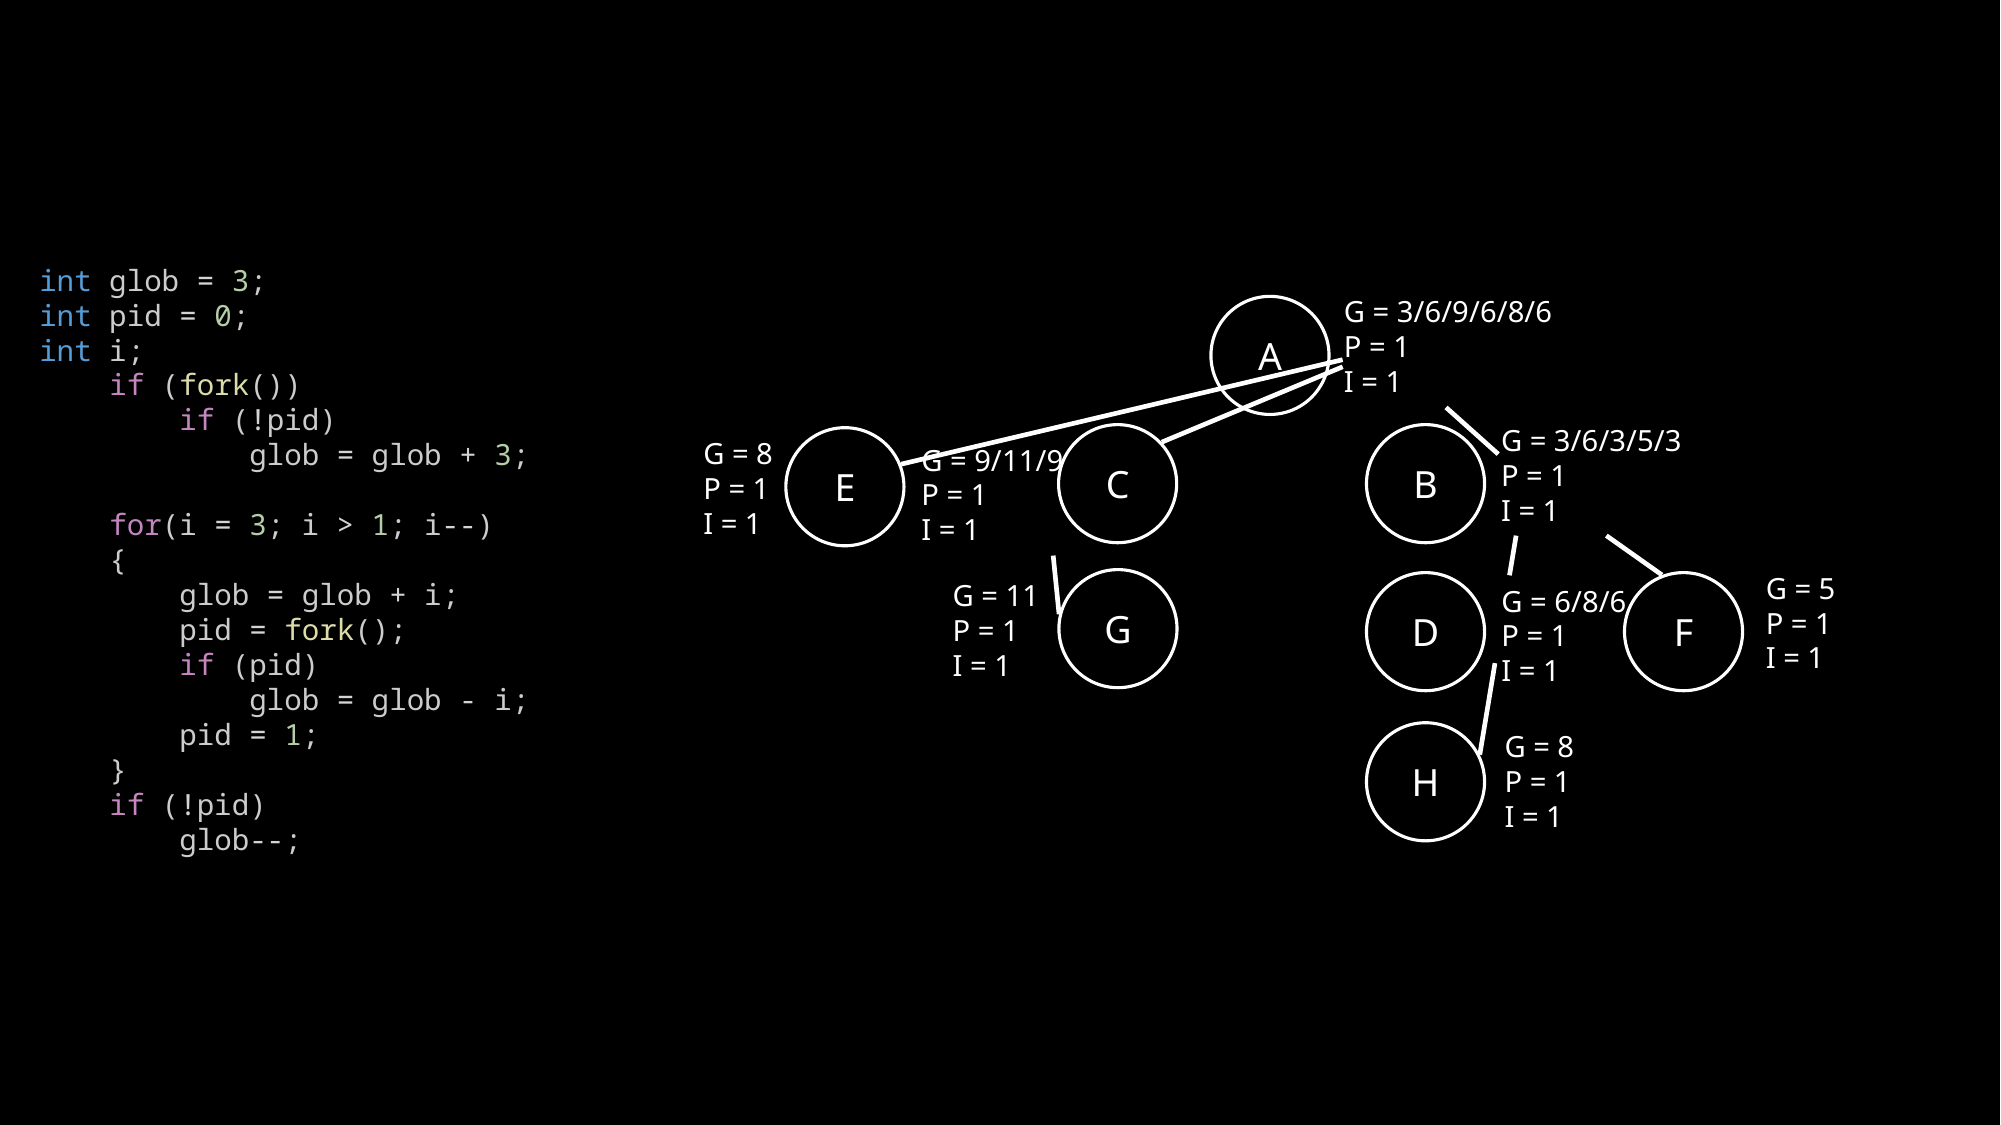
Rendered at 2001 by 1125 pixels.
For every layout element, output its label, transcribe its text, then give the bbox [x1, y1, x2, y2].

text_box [1210, 285, 1554, 415]
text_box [1366, 720, 1585, 843]
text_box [916, 424, 1177, 556]
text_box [944, 569, 1178, 692]
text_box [1624, 562, 1846, 691]
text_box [1366, 572, 1634, 697]
text_box int glob = 3; int pid = 0; int i; if (fork()) if (!pid) glob = glob + 3; for(i = 3; i > 1; i--) { glob = glob + i; pid = fork(); if (pid) glob = glob - i; pid = 1; } if (!pid) glob--; [31, 254, 687, 864]
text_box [693, 427, 905, 550]
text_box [1366, 414, 1685, 543]
